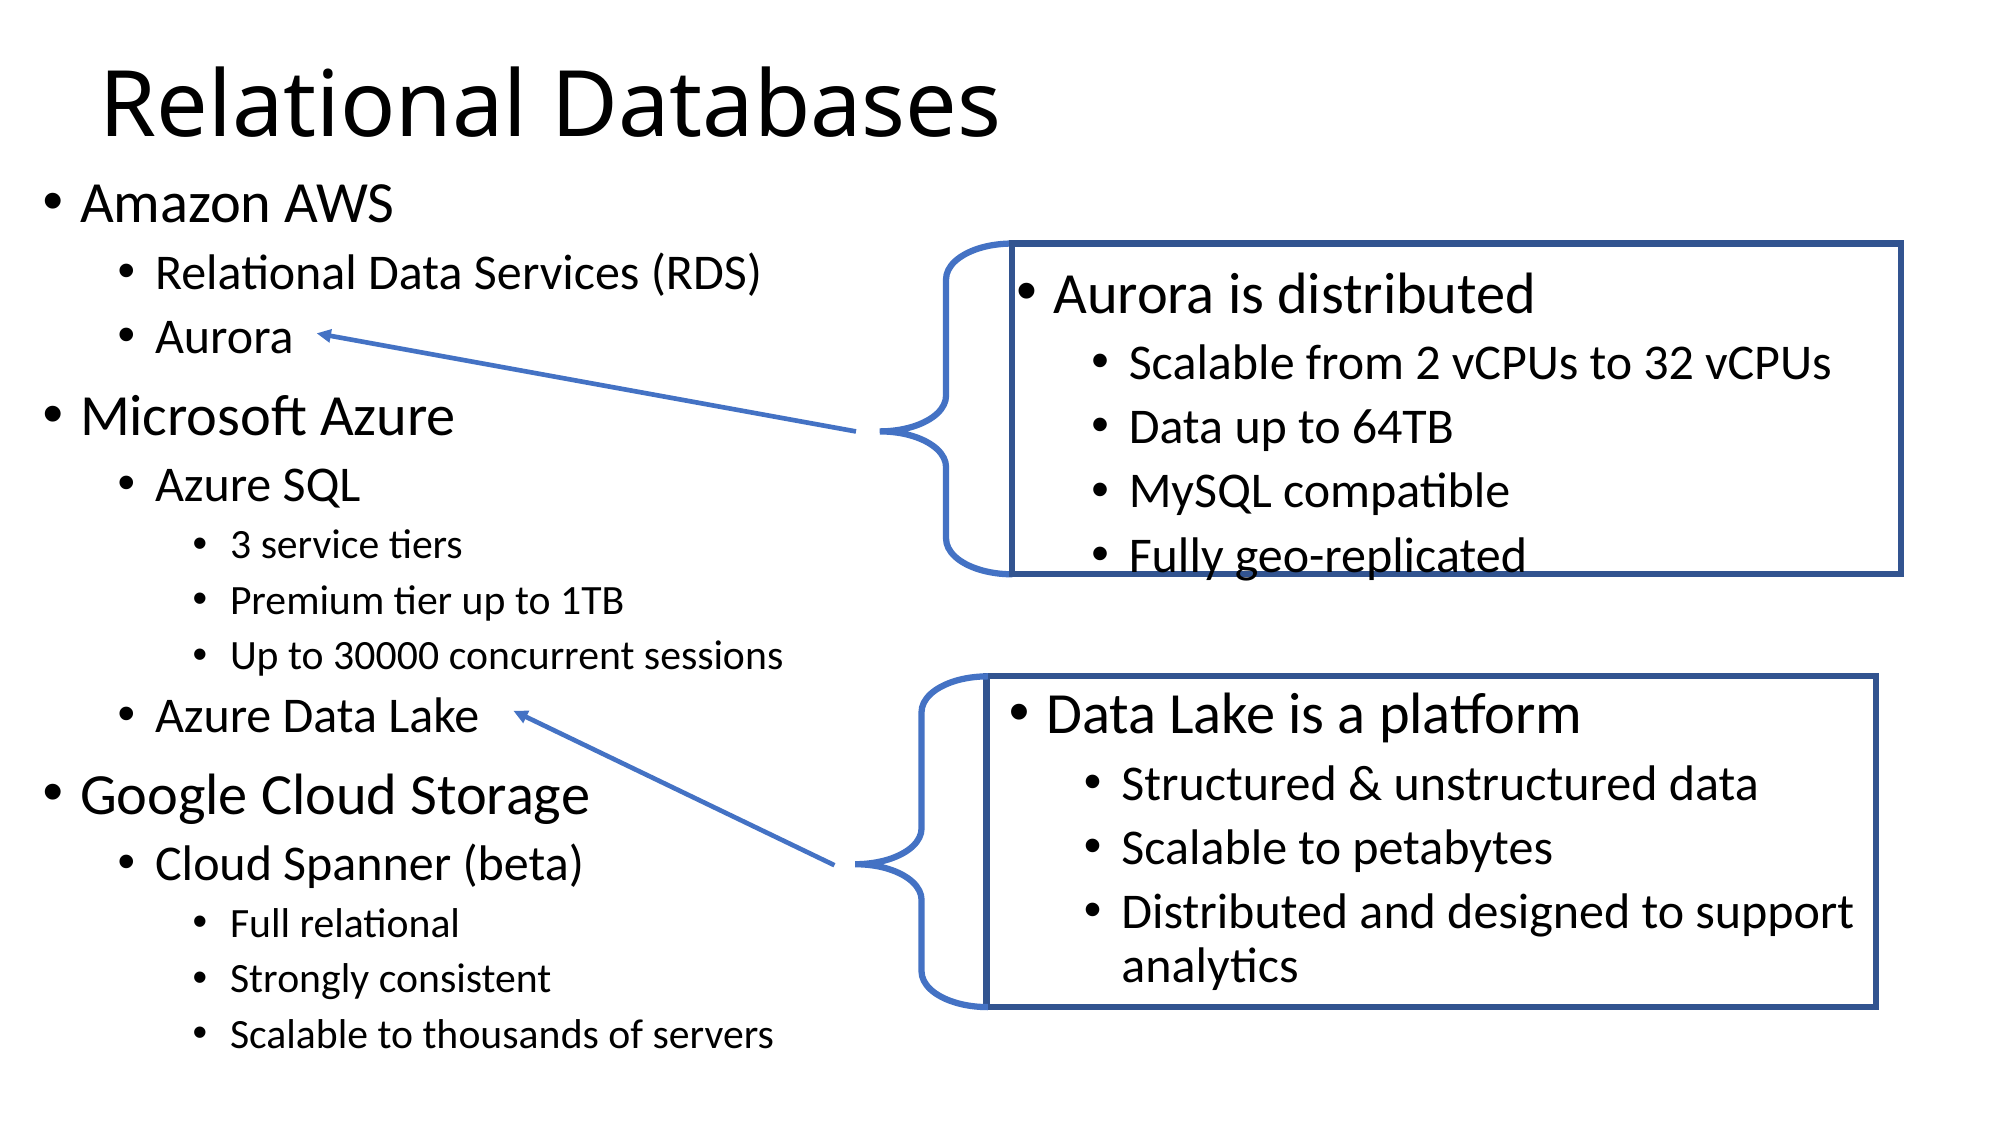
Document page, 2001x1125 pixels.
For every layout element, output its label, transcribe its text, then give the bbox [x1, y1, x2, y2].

text_box [879, 243, 1011, 575]
text_box Amazon AWS Relational Data Services (RDS) Aurora Microsoft Azure Azure SQL 3 service tiers Premium tier up to 1TB Up to 30000 concurrent sessions Azure Data Lake Google Cloud Storage Cloud Spanner (beta) Full relational Strongly consistent Scalable to thousands of servers [27, 165, 953, 1110]
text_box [513, 710, 835, 866]
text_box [316, 333, 856, 432]
text_box [1011, 243, 1902, 255]
text_box Data Lake is a platform Structured & unstructured data Scalable to petabytes Distributed and designed to support analytics [994, 676, 1919, 1063]
text_box [988, 675, 1877, 1008]
text_box Aurora is distributed Scalable from 2 vCPUs to 32 vCPUs Data up to 64TB MySQL compatible Fully geo-replicated [1001, 255, 1927, 642]
text_box [855, 675, 988, 1008]
title Relational Databases [85, 30, 1811, 183]
